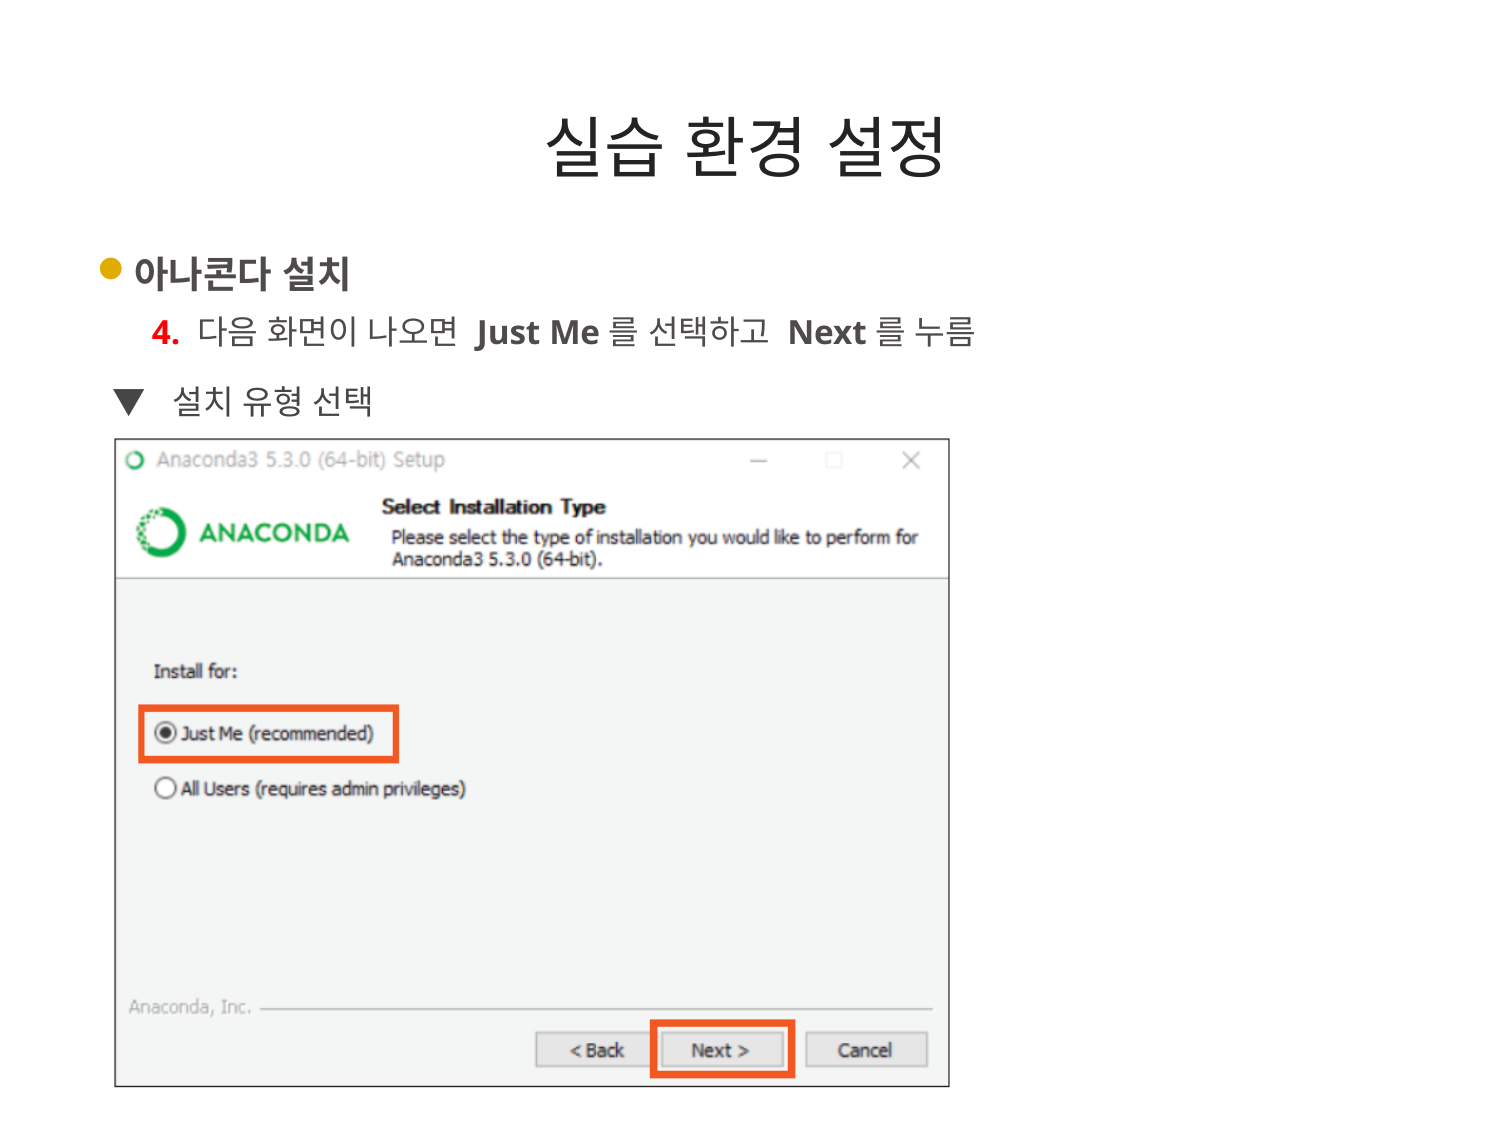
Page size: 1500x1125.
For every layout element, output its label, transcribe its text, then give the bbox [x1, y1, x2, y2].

text_box ▼ 설치 유형 선택 [97, 373, 1424, 440]
list 아나콘다 설치 4. 다음 화면이 나오면 Just Me를 선택하고 Next를 누름 [81, 239, 1421, 1054]
text_box 실습 환경 설정 [81, 61, 1412, 193]
picture [107, 431, 956, 1091]
